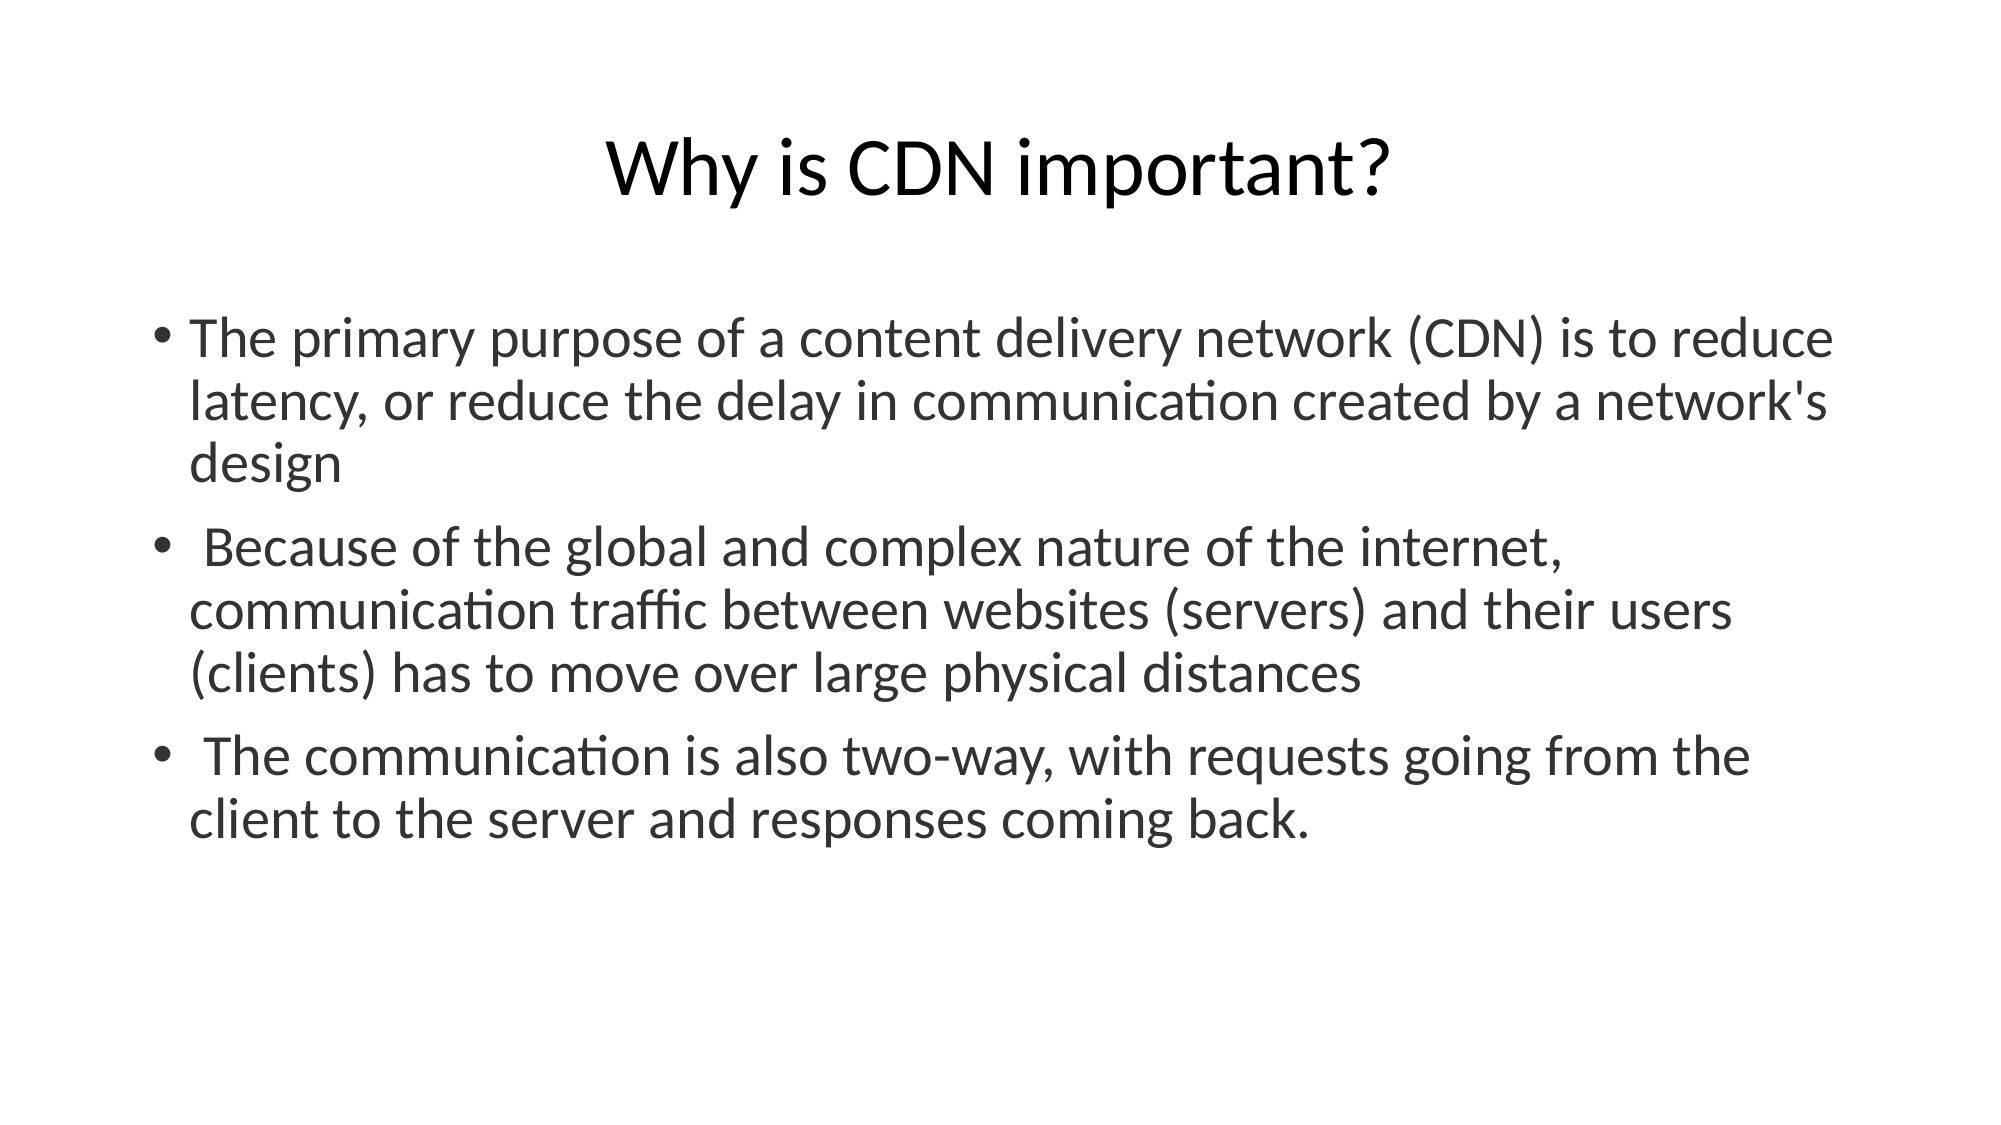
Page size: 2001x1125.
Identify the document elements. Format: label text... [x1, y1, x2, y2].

list The primary purpose of a content delivery network (CDN) is to reduce latency, or reduce the delay in communication created by a network's design Because of the global and complex nature of the internet, communication traffic between websites (servers) and their users (clients) has to move over large physical distances The communication is also two-way, with requests going from the client to the server and responses coming back. [137, 299, 1863, 1014]
title Why is CDN important? [137, 59, 1863, 278]
